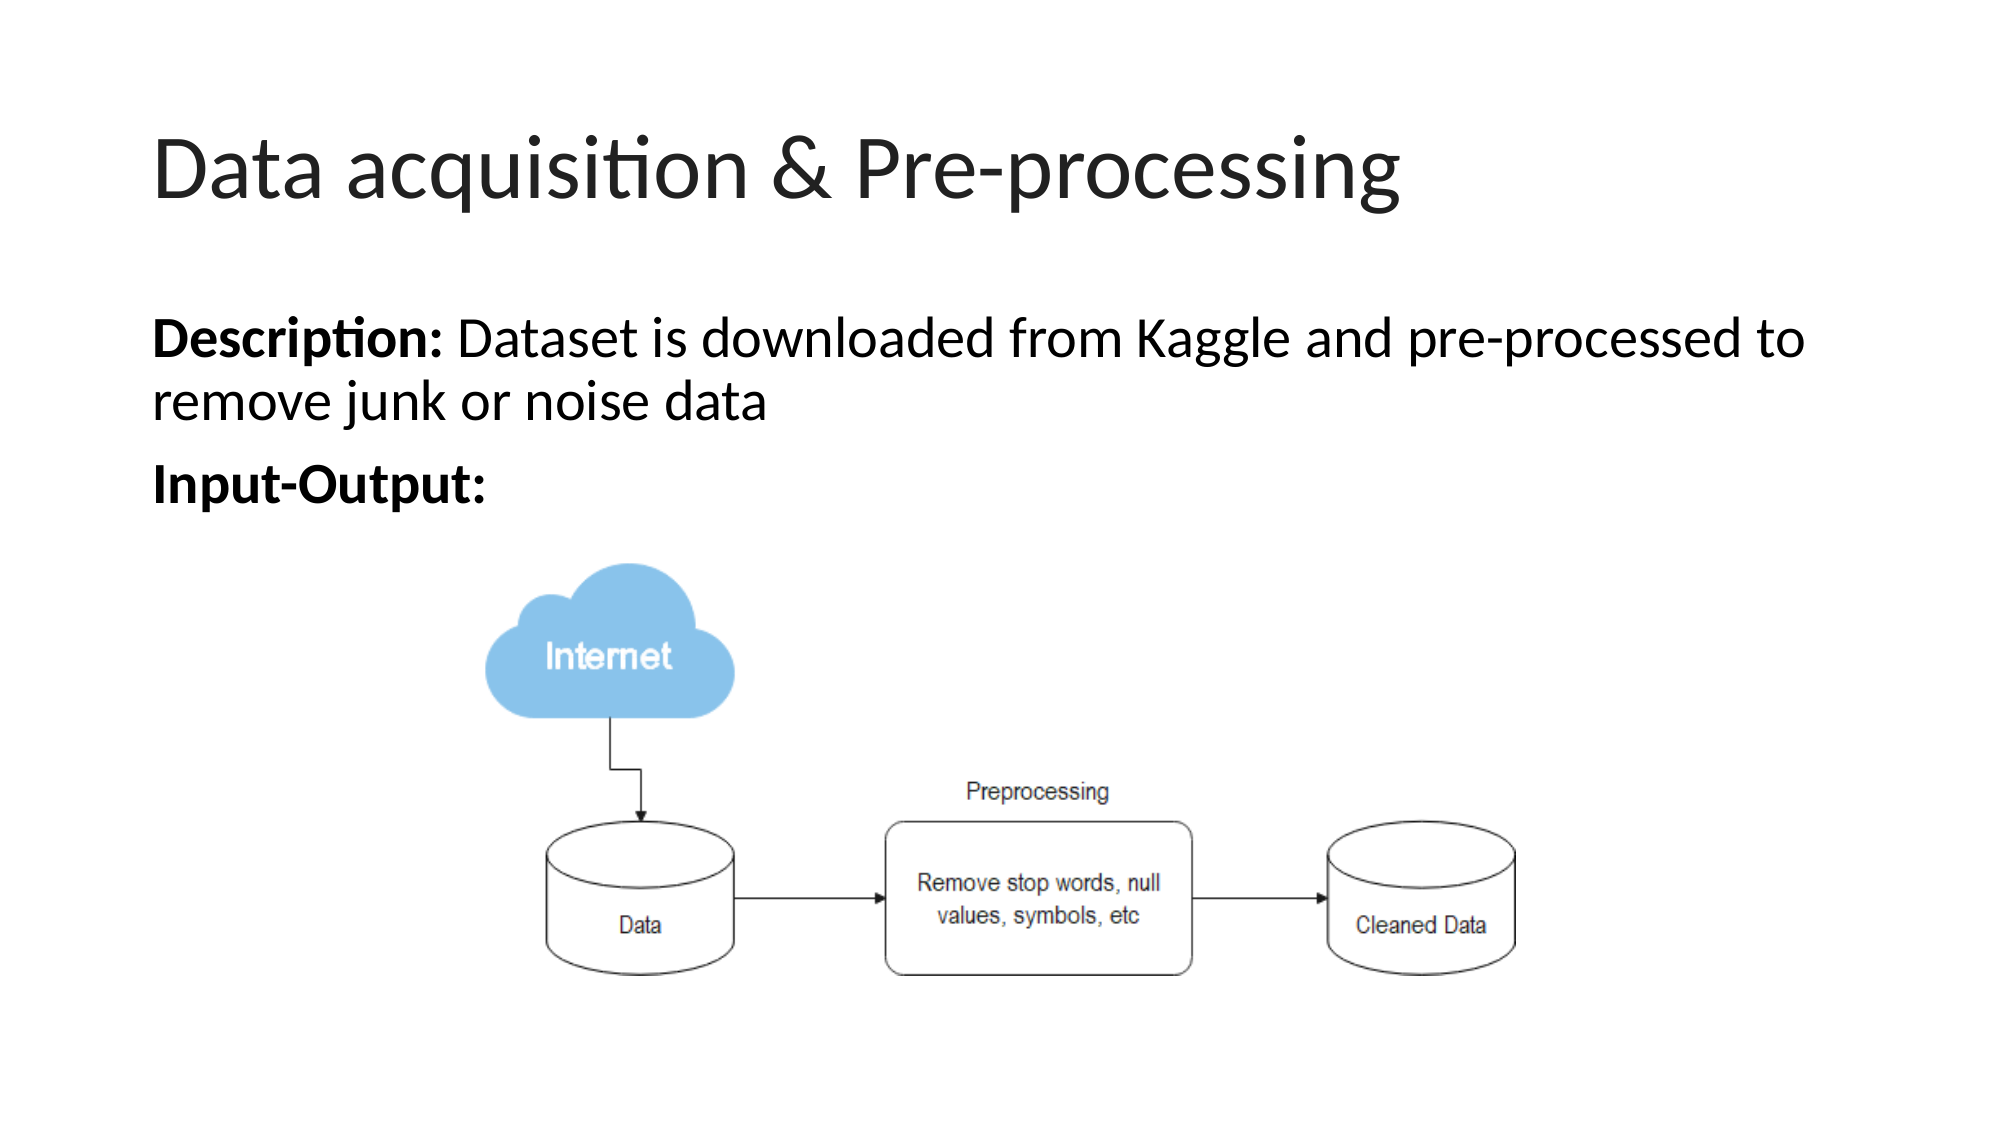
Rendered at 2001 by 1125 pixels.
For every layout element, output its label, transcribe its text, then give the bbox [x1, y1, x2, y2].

list Description: Dataset is downloaded from Kaggle and pre-processed to remove junk or noise data Input-Output: [137, 299, 1863, 1014]
title Data acquisition & Pre-processing [137, 59, 1863, 278]
picture [484, 562, 1516, 976]
